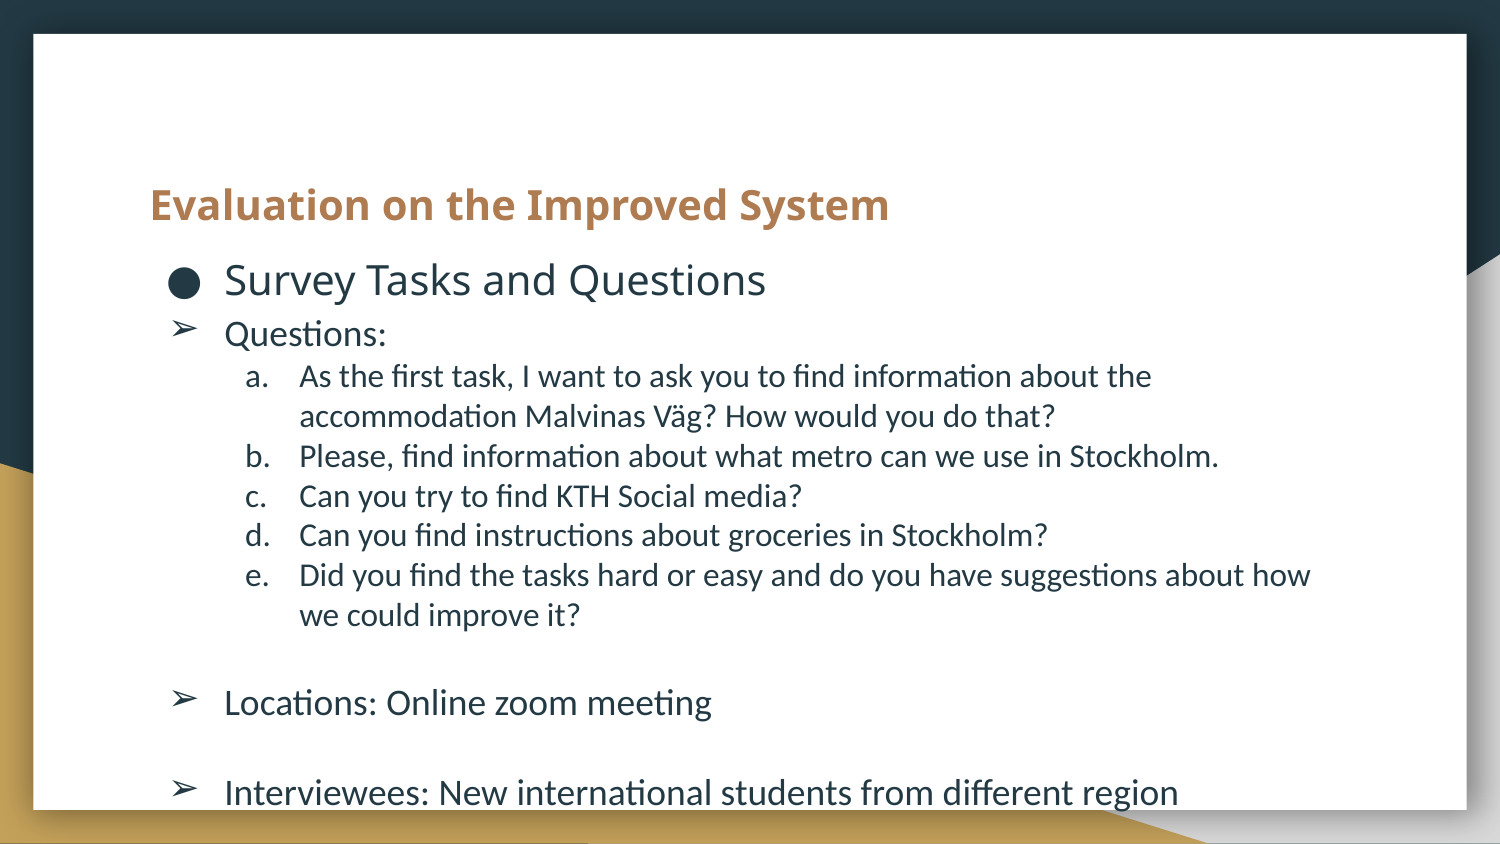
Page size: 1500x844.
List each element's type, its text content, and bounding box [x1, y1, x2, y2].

title Evaluation on the Improved System Survey Tasks and Questions [134, 138, 1366, 287]
list Questions: As the first task, I want to ask you to find information about the accommodation Malvinas Väg? How would you do that? Please, find information about what metro can we use in Stockholm. Can you try to find KTH Social media? Can you find instructions about groceries in Stockholm? Did you find the tasks hard or easy and do you have suggestions about how we could improve it? Locations: Online zoom meeting Interviewees: New international students from different region [134, 287, 1366, 761]
